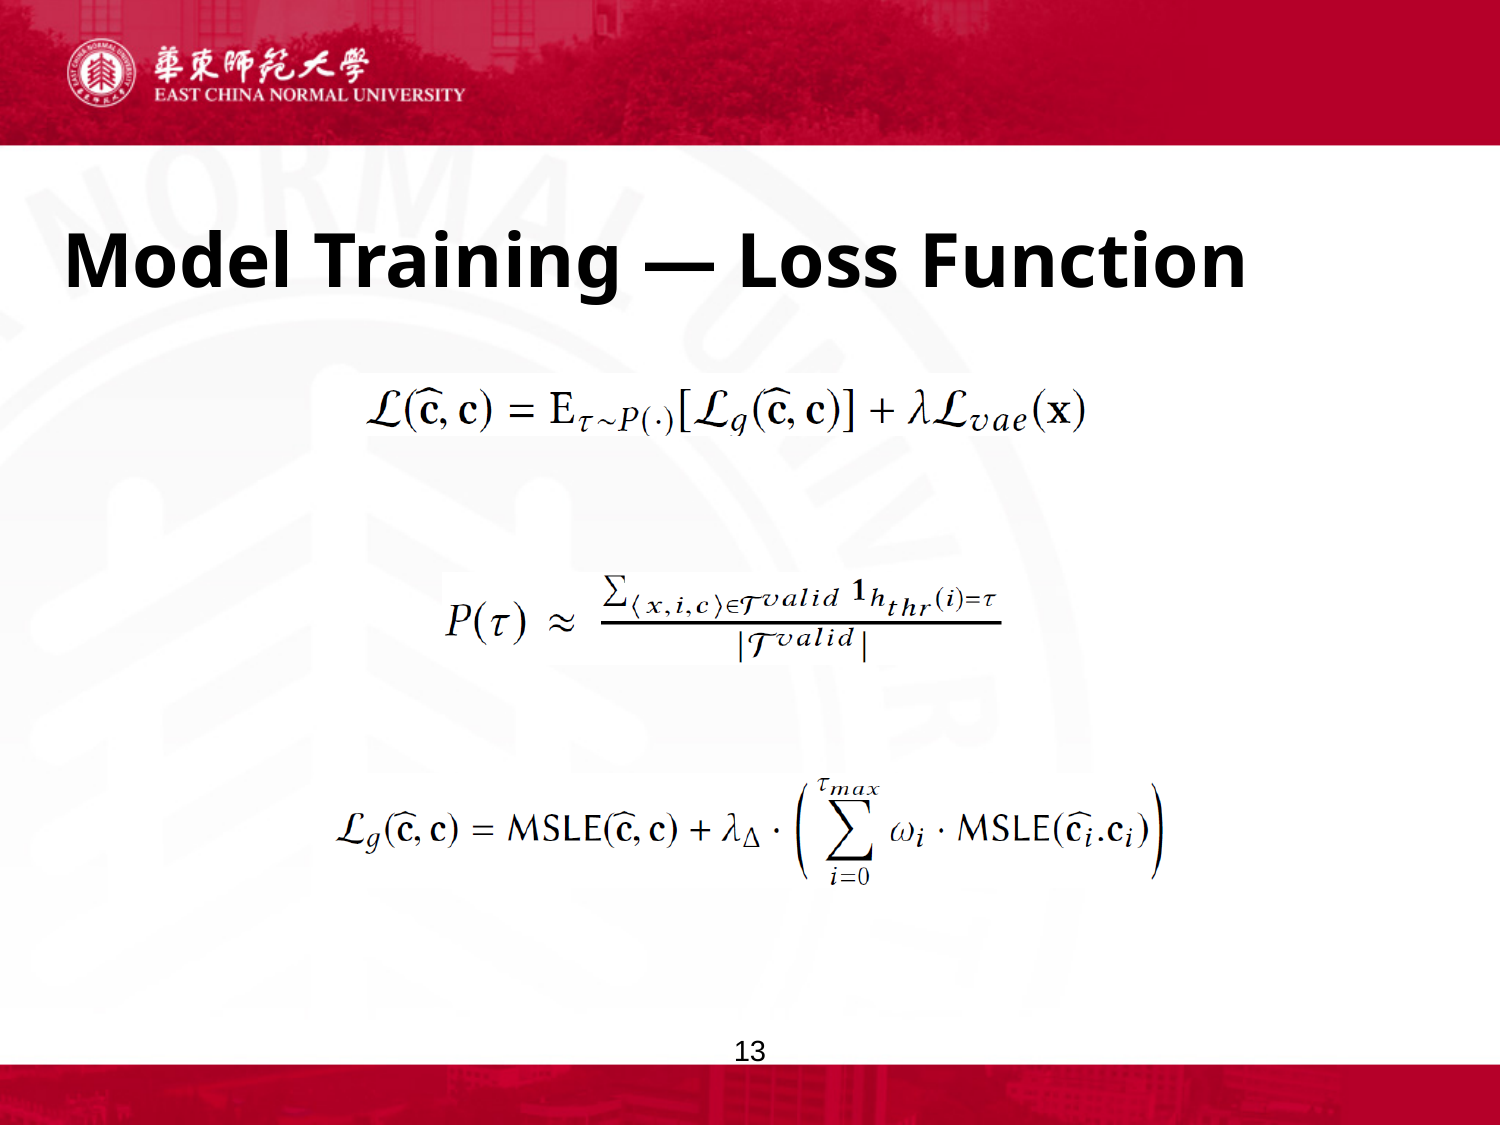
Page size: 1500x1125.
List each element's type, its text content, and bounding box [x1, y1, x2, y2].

title Model Training — Loss Function [47, 164, 1459, 352]
picture [0, 0, 1500, 1125]
footer 13 [512, 1024, 988, 1103]
